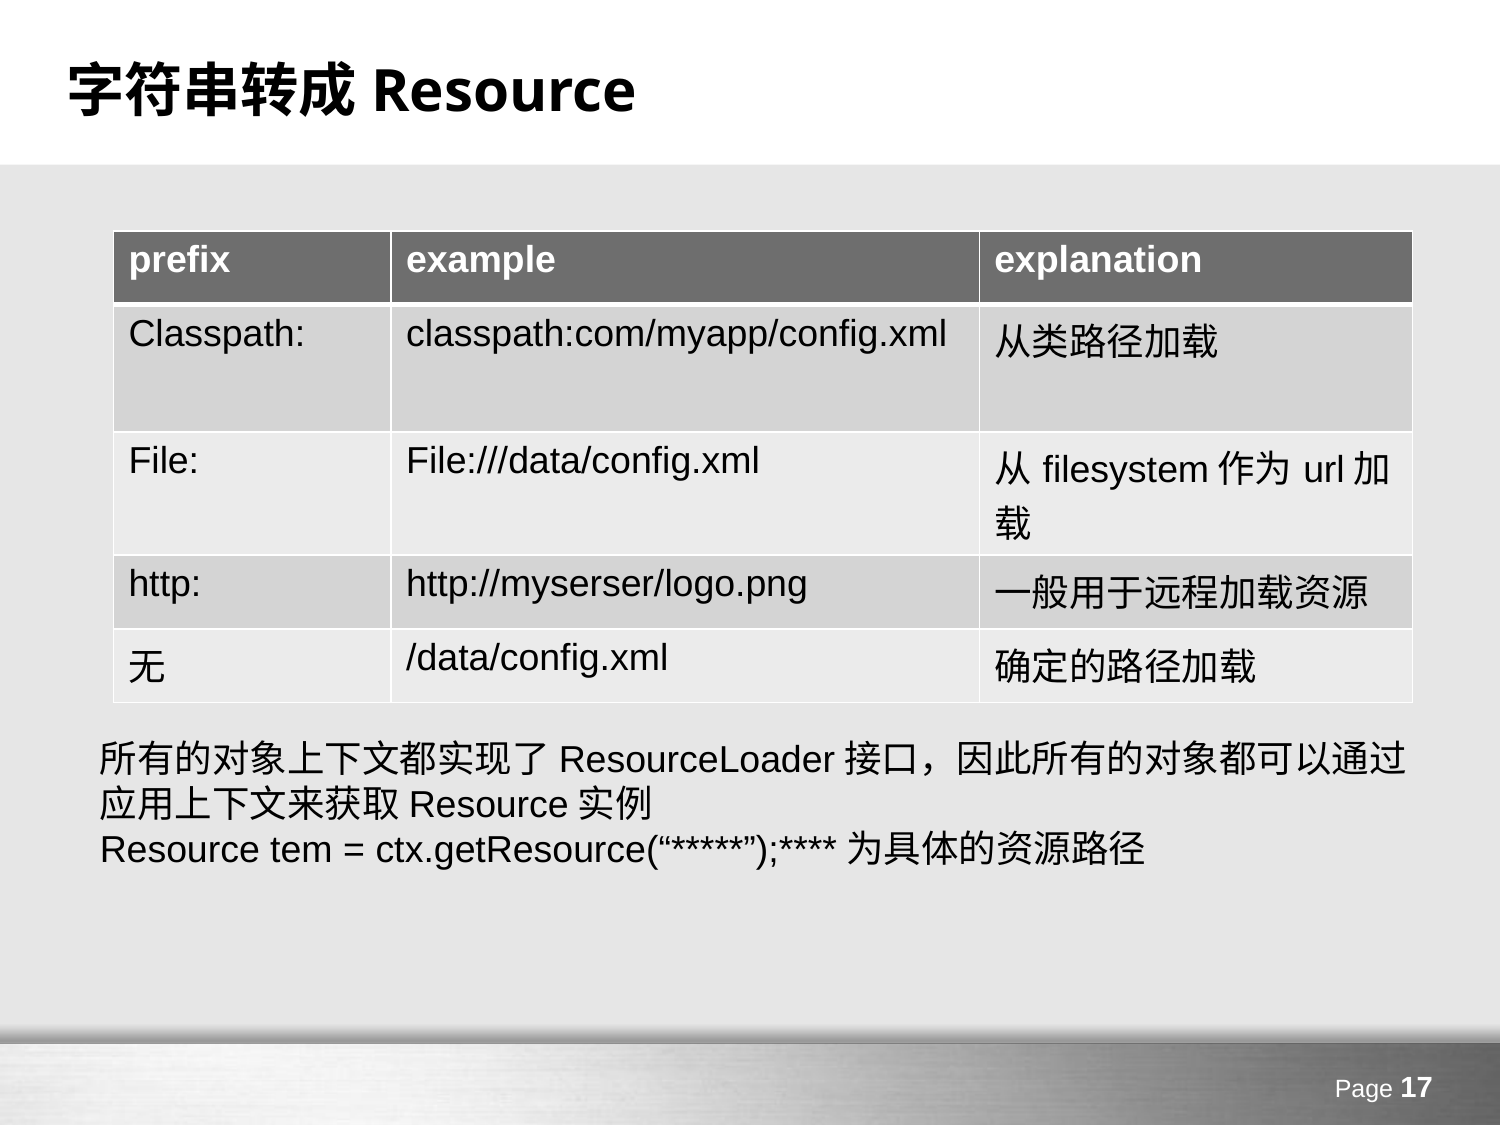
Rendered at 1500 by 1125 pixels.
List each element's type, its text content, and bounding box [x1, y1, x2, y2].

table_cell 从类路径加载 [980, 307, 1412, 431]
table_cell File:///data/config.xml [392, 433, 979, 554]
footer Page 17 [1319, 1060, 1495, 1101]
table_header example [392, 232, 979, 302]
table_cell http://myserser/logo.png [392, 556, 979, 628]
title 字符串转成Resource [66, 37, 1413, 138]
table_cell http: [114, 556, 390, 628]
text_box 所有的对象上下文都实现了ResourceLoader接口，因此所有的对象都可以通过应用上下文来获取Resource实例 Resource tem = ctx.getResource(“*****”);****为具体的资源路径 [85, 727, 1448, 923]
picture [0, 1044, 1500, 1125]
table_header explanation [980, 232, 1412, 302]
table_cell classpath:com/myapp/config.xml [392, 307, 979, 431]
table_cell 一般用于远程加载资源 [980, 556, 1412, 628]
table_header prefix [114, 232, 390, 302]
table_cell 从filesystem作为url加载 [980, 433, 1412, 554]
table_cell File: [114, 433, 390, 554]
table_cell /data/config.xml [392, 630, 979, 702]
table_cell 无 [114, 630, 390, 702]
table_cell 确定的路径加载 [980, 630, 1412, 702]
table_cell Classpath: [114, 307, 390, 431]
